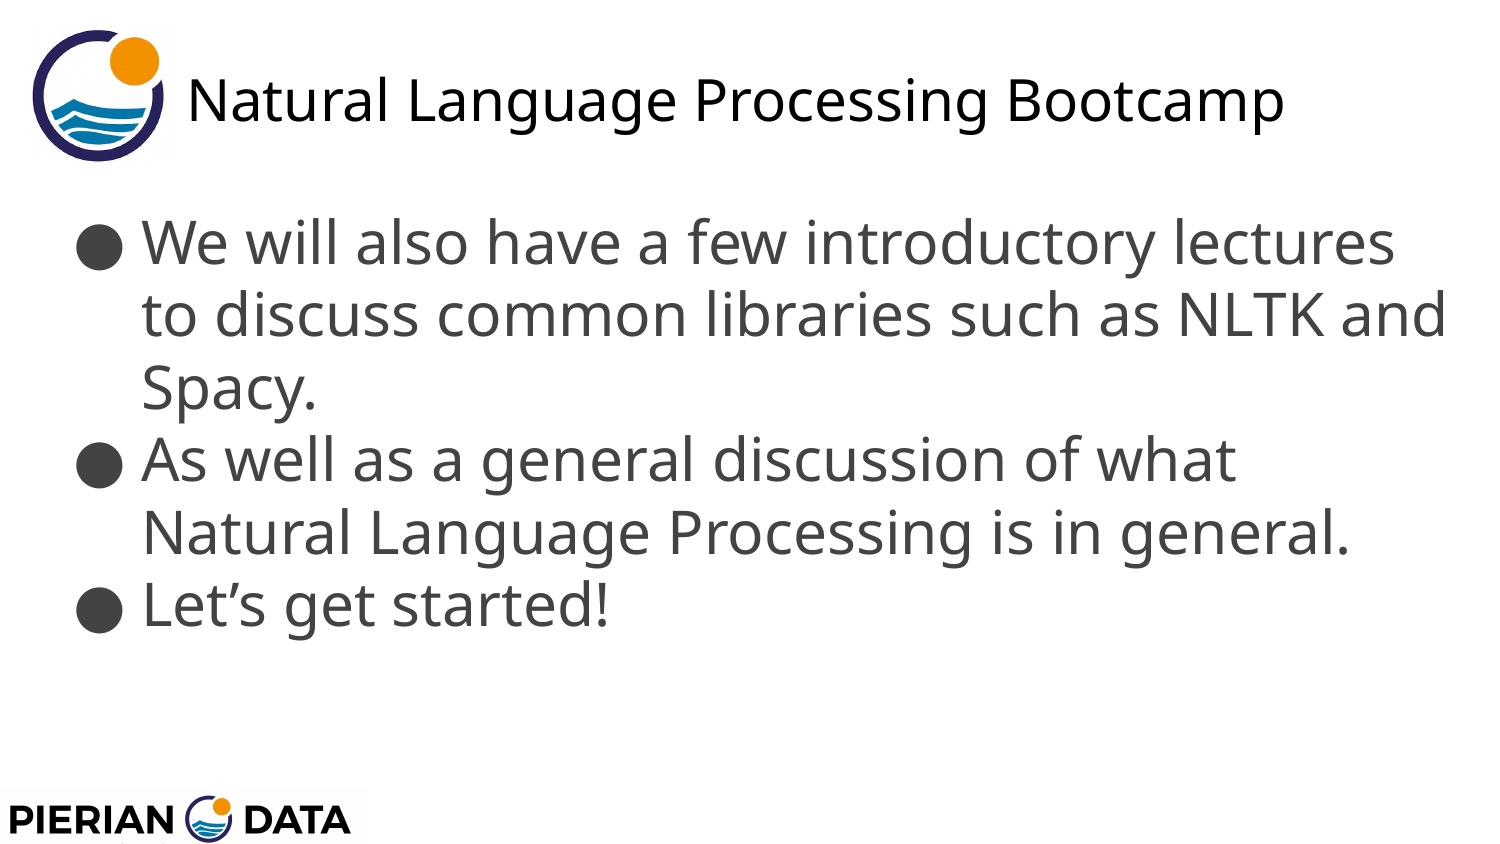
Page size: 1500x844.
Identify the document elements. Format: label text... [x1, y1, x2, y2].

list We will also have a few introductory lectures to discuss common libraries such as NLTK and Spacy. As well as a general discussion of what Natural Language Processing is in general. Let’s get started! [51, 189, 1476, 750]
picture [24, 24, 172, 167]
title Natural Language Processing Bootcamp [176, 48, 1449, 143]
picture [0, 787, 368, 844]
